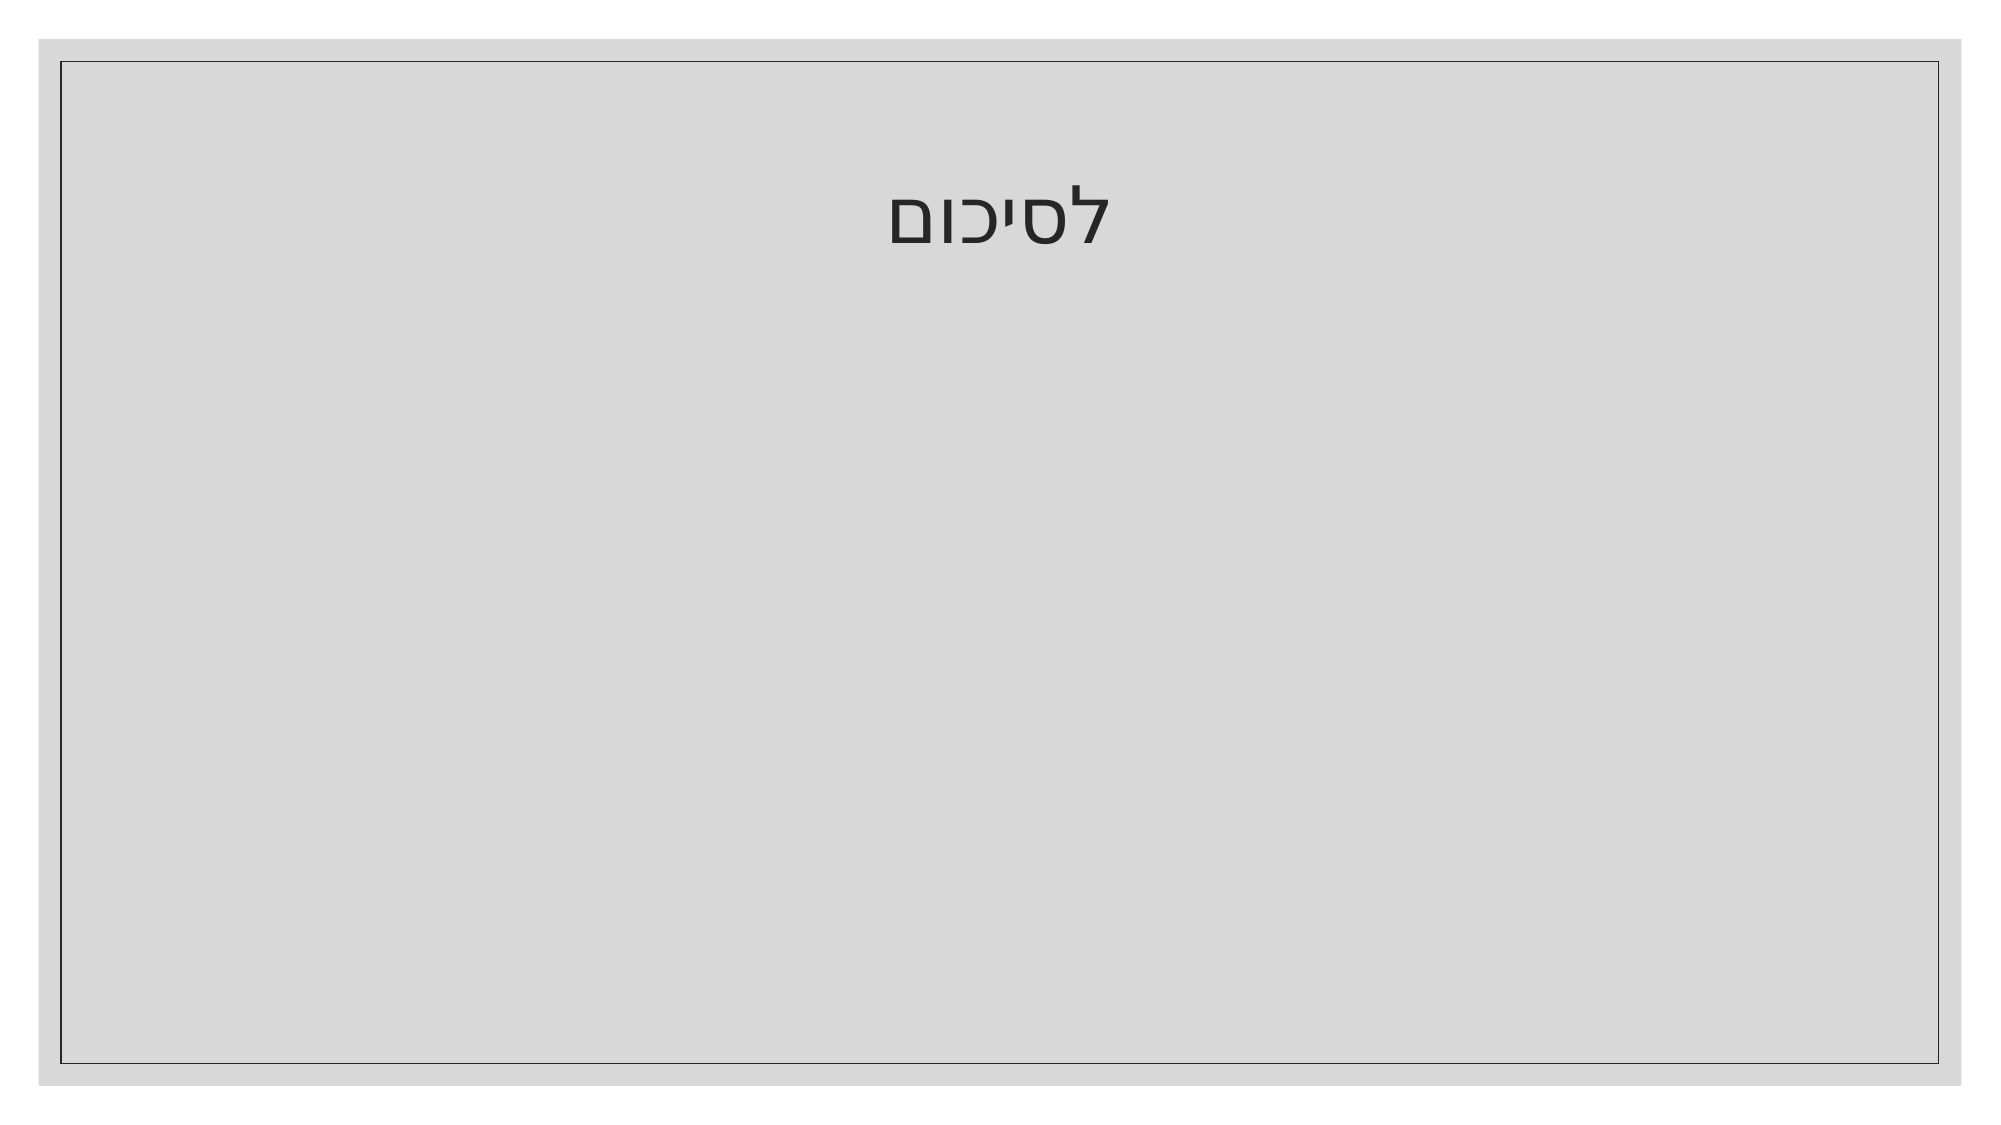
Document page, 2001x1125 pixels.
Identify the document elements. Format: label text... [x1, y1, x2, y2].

title לסיכום [175, 105, 1825, 331]
